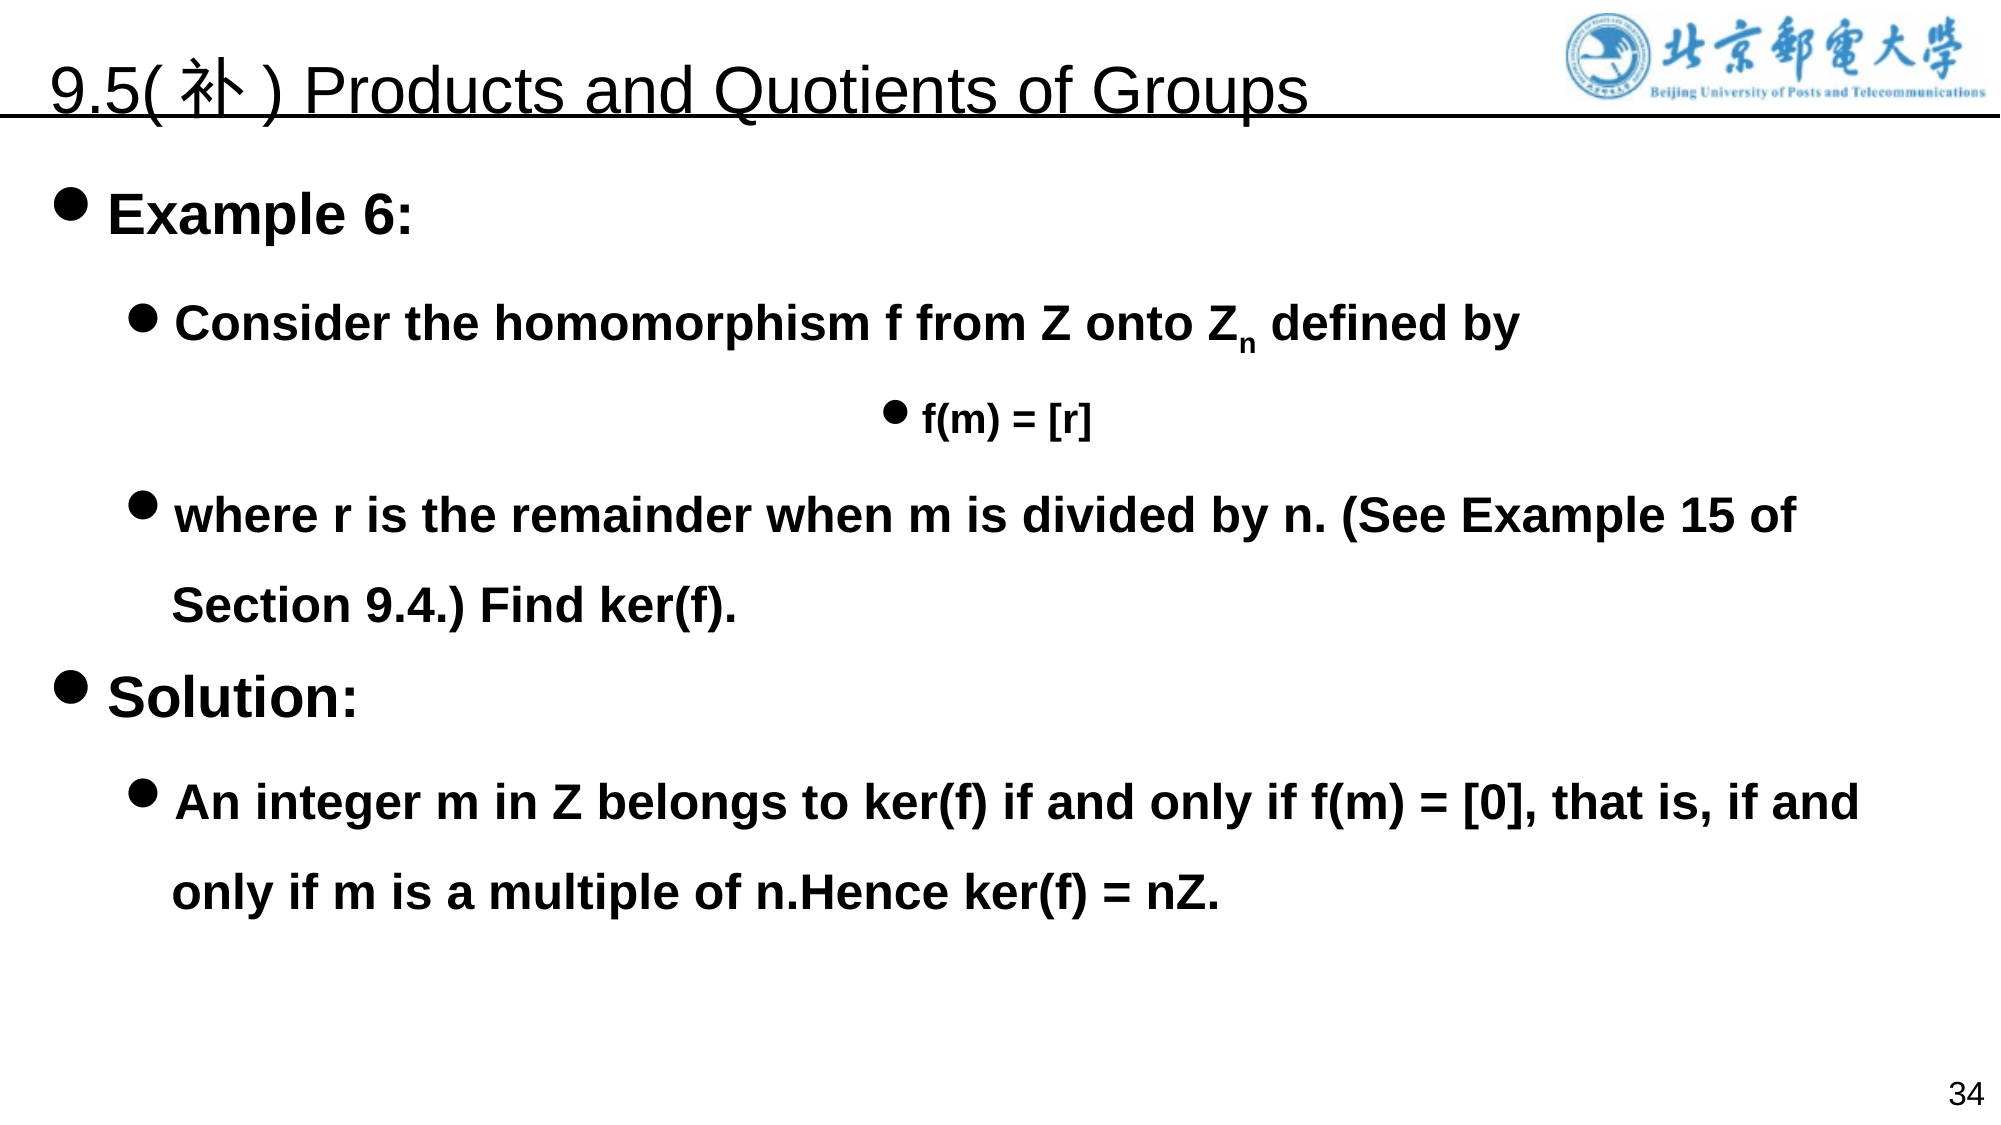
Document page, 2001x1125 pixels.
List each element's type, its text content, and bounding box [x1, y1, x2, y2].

picture [1849, 13, 1988, 101]
text_box 9.5(补) Products and Quotients of Groups [34, 0, 1849, 135]
text_box Example 6: Consider the homomorphism f from Z onto Zn defined by f(m) = [r] where r is the remainder when m is divided by n. (See Example 15 of Section 9.4.) Find ker(f). Solution: An integer m in Z belongs to ker(f) if and only if f(m) = [0], that is, if and only if m is a multiple of n.Hence ker(f) = nZ. [34, 153, 1939, 1125]
